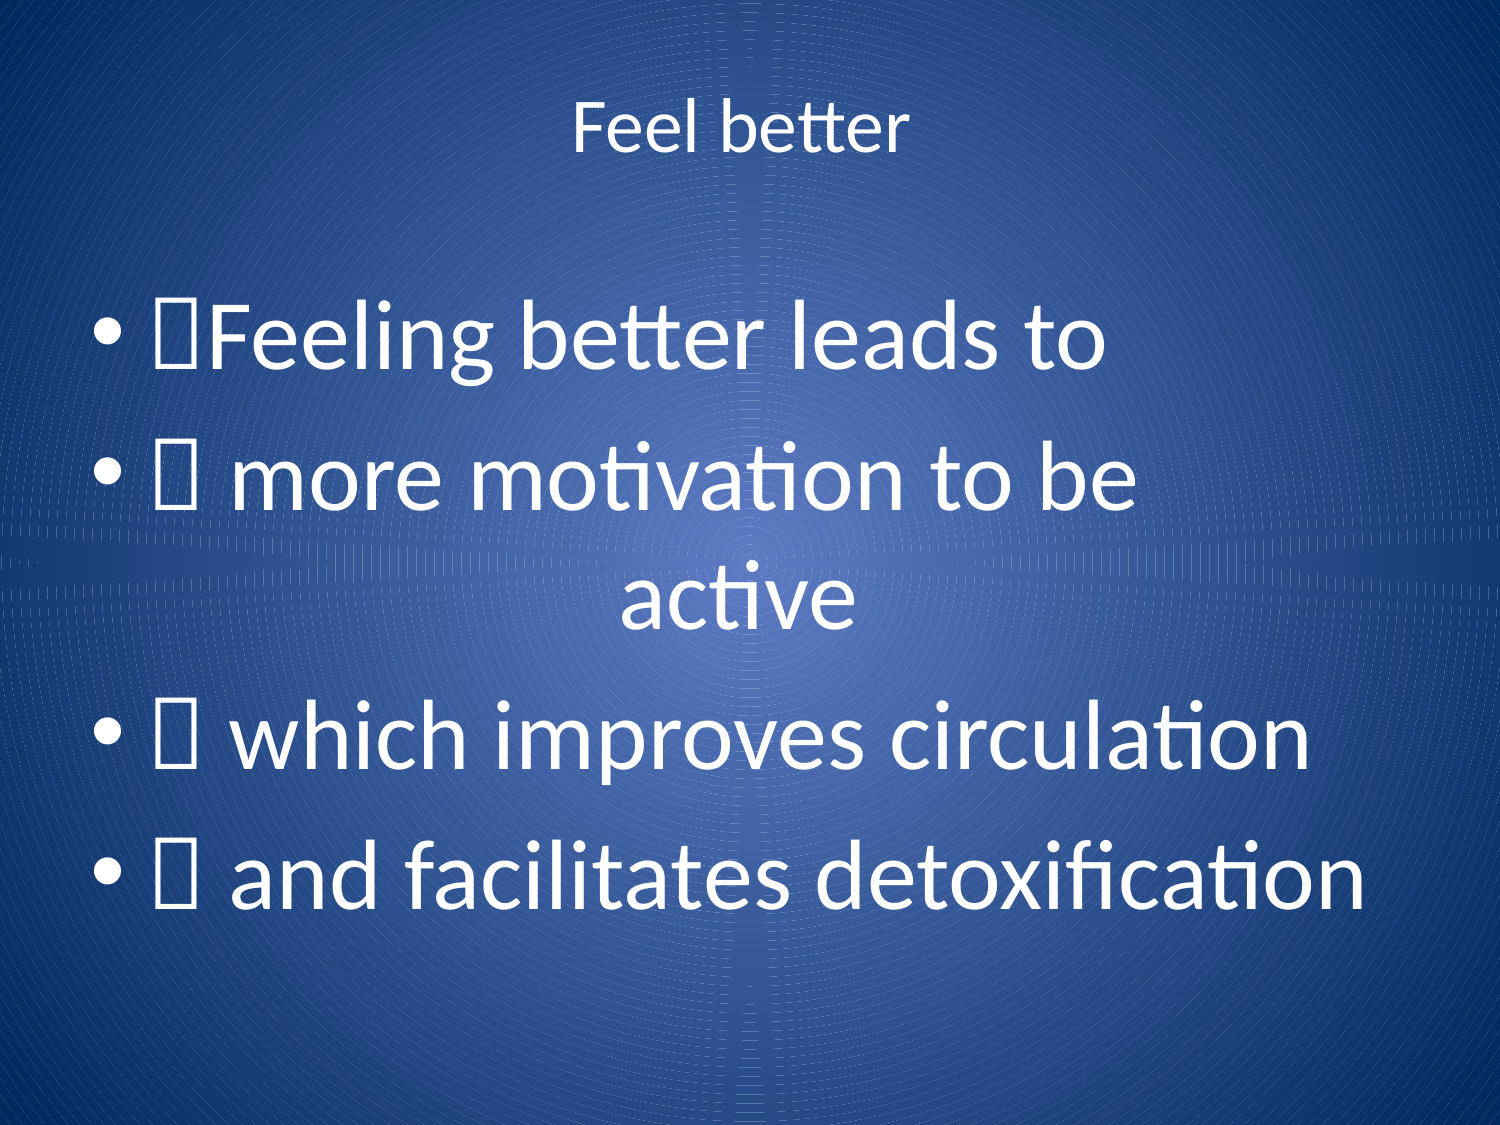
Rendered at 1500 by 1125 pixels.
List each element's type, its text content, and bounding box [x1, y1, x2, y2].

title Feel better [75, 66, 1425, 254]
list Feeling better leads to  more motivation to be active  which improves circulation  and facilitates detoxification [75, 262, 1425, 1125]
